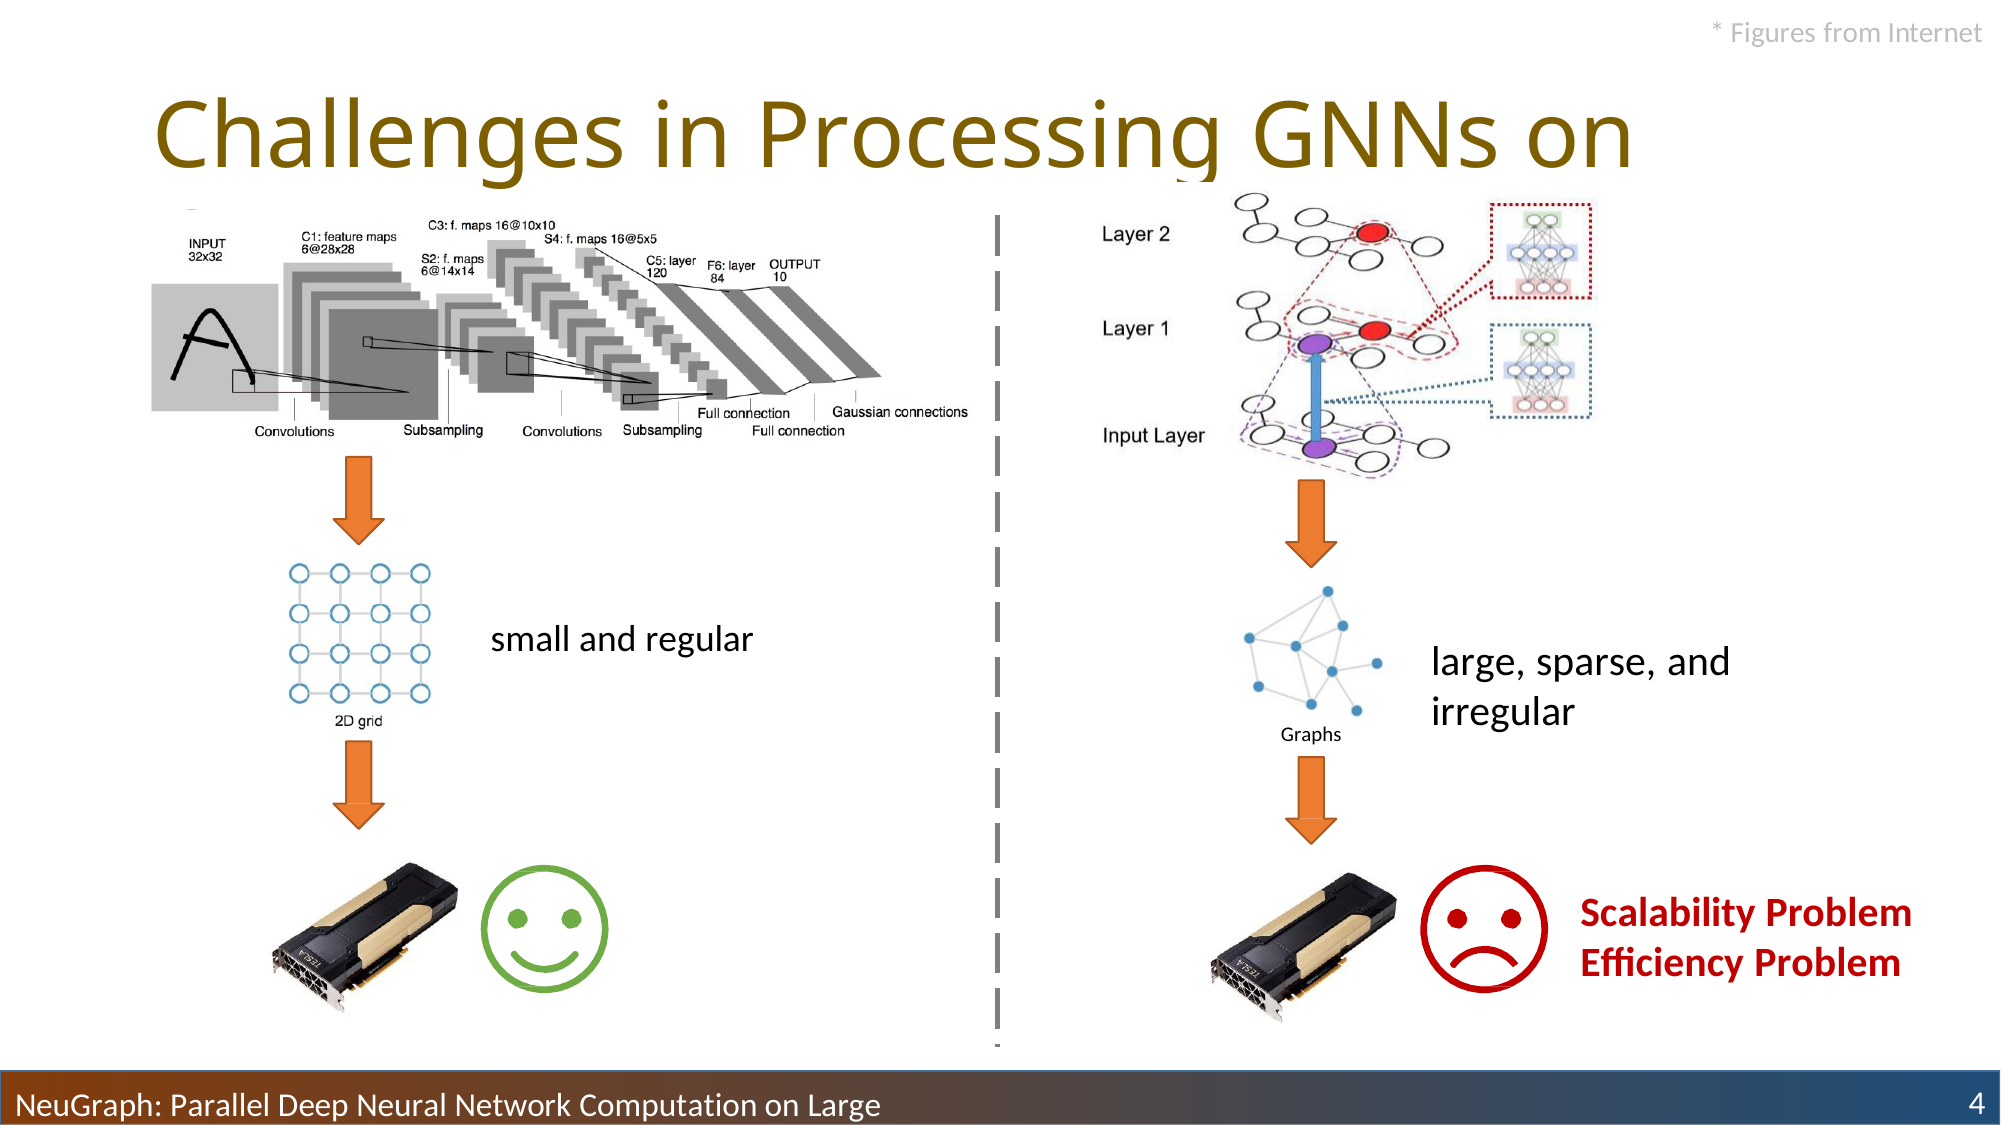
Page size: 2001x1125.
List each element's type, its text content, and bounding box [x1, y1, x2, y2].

text_box [279, 553, 438, 741]
text_box [218, 854, 527, 1018]
text_box [1447, 908, 1468, 929]
text_box Scalability Problem Efficiency Problem [1578, 884, 1914, 985]
picture [1, 1072, 1999, 1125]
text_box large, sparse, and irregular [1429, 634, 1883, 735]
text_box [561, 908, 582, 929]
text_box * Figures from Internet [1707, 13, 1984, 49]
text_box [1450, 945, 1519, 968]
footer NeuGraph: Parallel Deep Neural Network Computation on Large Graphs [12, 1082, 985, 1125]
text_box small and regular [488, 613, 756, 659]
text_box [1222, 571, 1401, 738]
text_box [1285, 480, 1337, 568]
text_box [480, 864, 609, 994]
text_box [137, 210, 980, 445]
text_box [333, 741, 384, 829]
text_box [1086, 182, 1608, 494]
text_box [1156, 864, 1466, 1028]
text_box [507, 908, 528, 929]
text_box [1285, 757, 1337, 845]
text_box [510, 950, 579, 973]
text_box [333, 456, 384, 545]
text_box Graphs [1278, 720, 1345, 746]
text_box [1420, 864, 1549, 994]
title Challenges in Processing GNNs on GPU [150, 75, 1850, 296]
text_box [1501, 908, 1522, 929]
slide_number 4 [1947, 1081, 1988, 1125]
